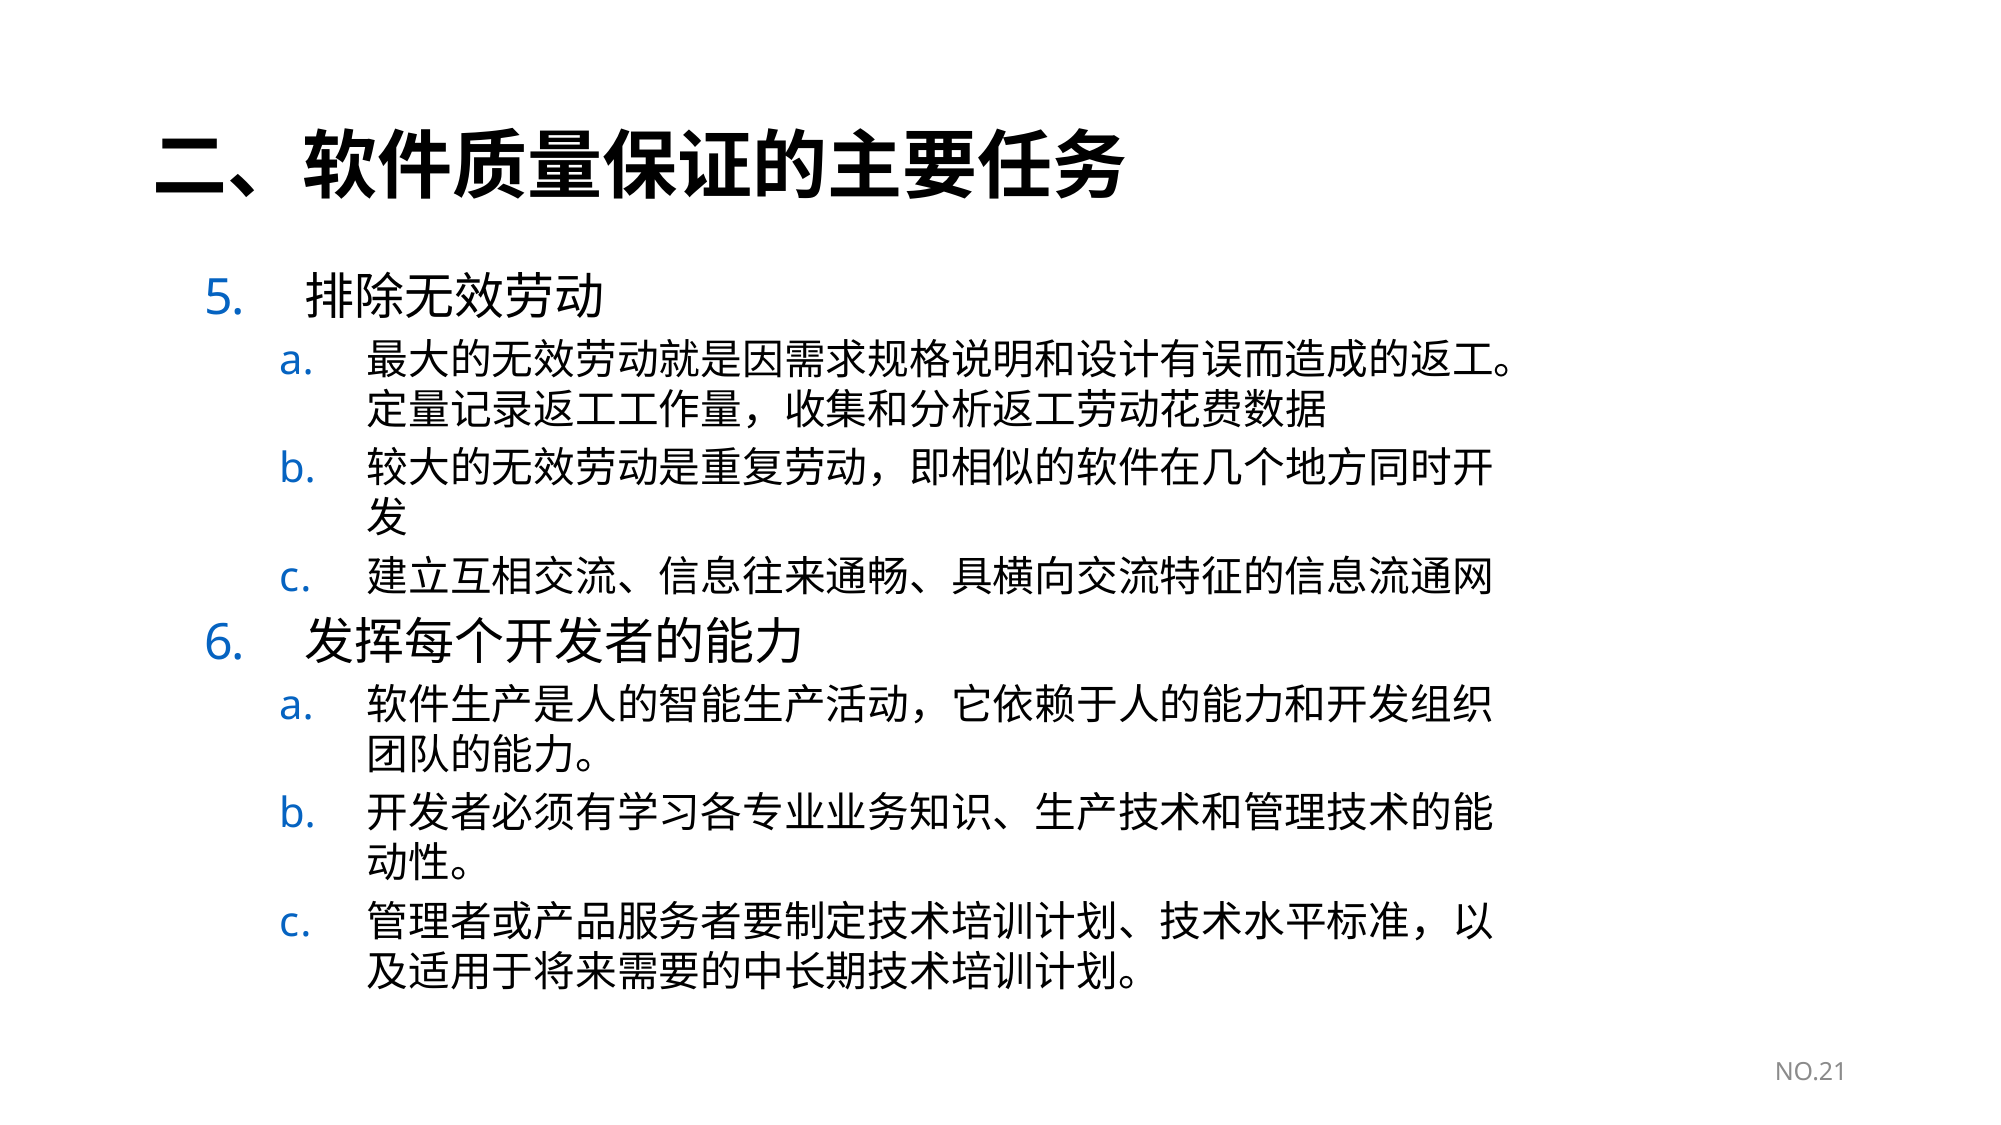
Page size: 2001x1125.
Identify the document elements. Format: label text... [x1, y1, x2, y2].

text_box 排除无效劳动 最大的无效劳动就是因需求规格说明和设计有误而造成的返工。定量记录返工工作量，收集和分析返工劳动花费数据 较大的无效劳动是重复劳动，即相似的软件在几个地方同时开发 建立互相交流、信息往来通畅、具横向交流特征的信息流通网 发挥每个开发者的能力 软件生产是人的智能生产活动，它依赖于人的能力和开发组织团队的能力。 开发者必须有学习各专业业务知识、生产技术和管理技术的能动性。 管理者或产品服务者要制定技术培训计划、技术水平标准，以及适用于将来需要的中长期技术培训计划。 [189, 257, 1537, 868]
slide_number NO.21 [1412, 1042, 1863, 1103]
title 二、软件质量保证的主要任务 [137, 59, 1863, 278]
